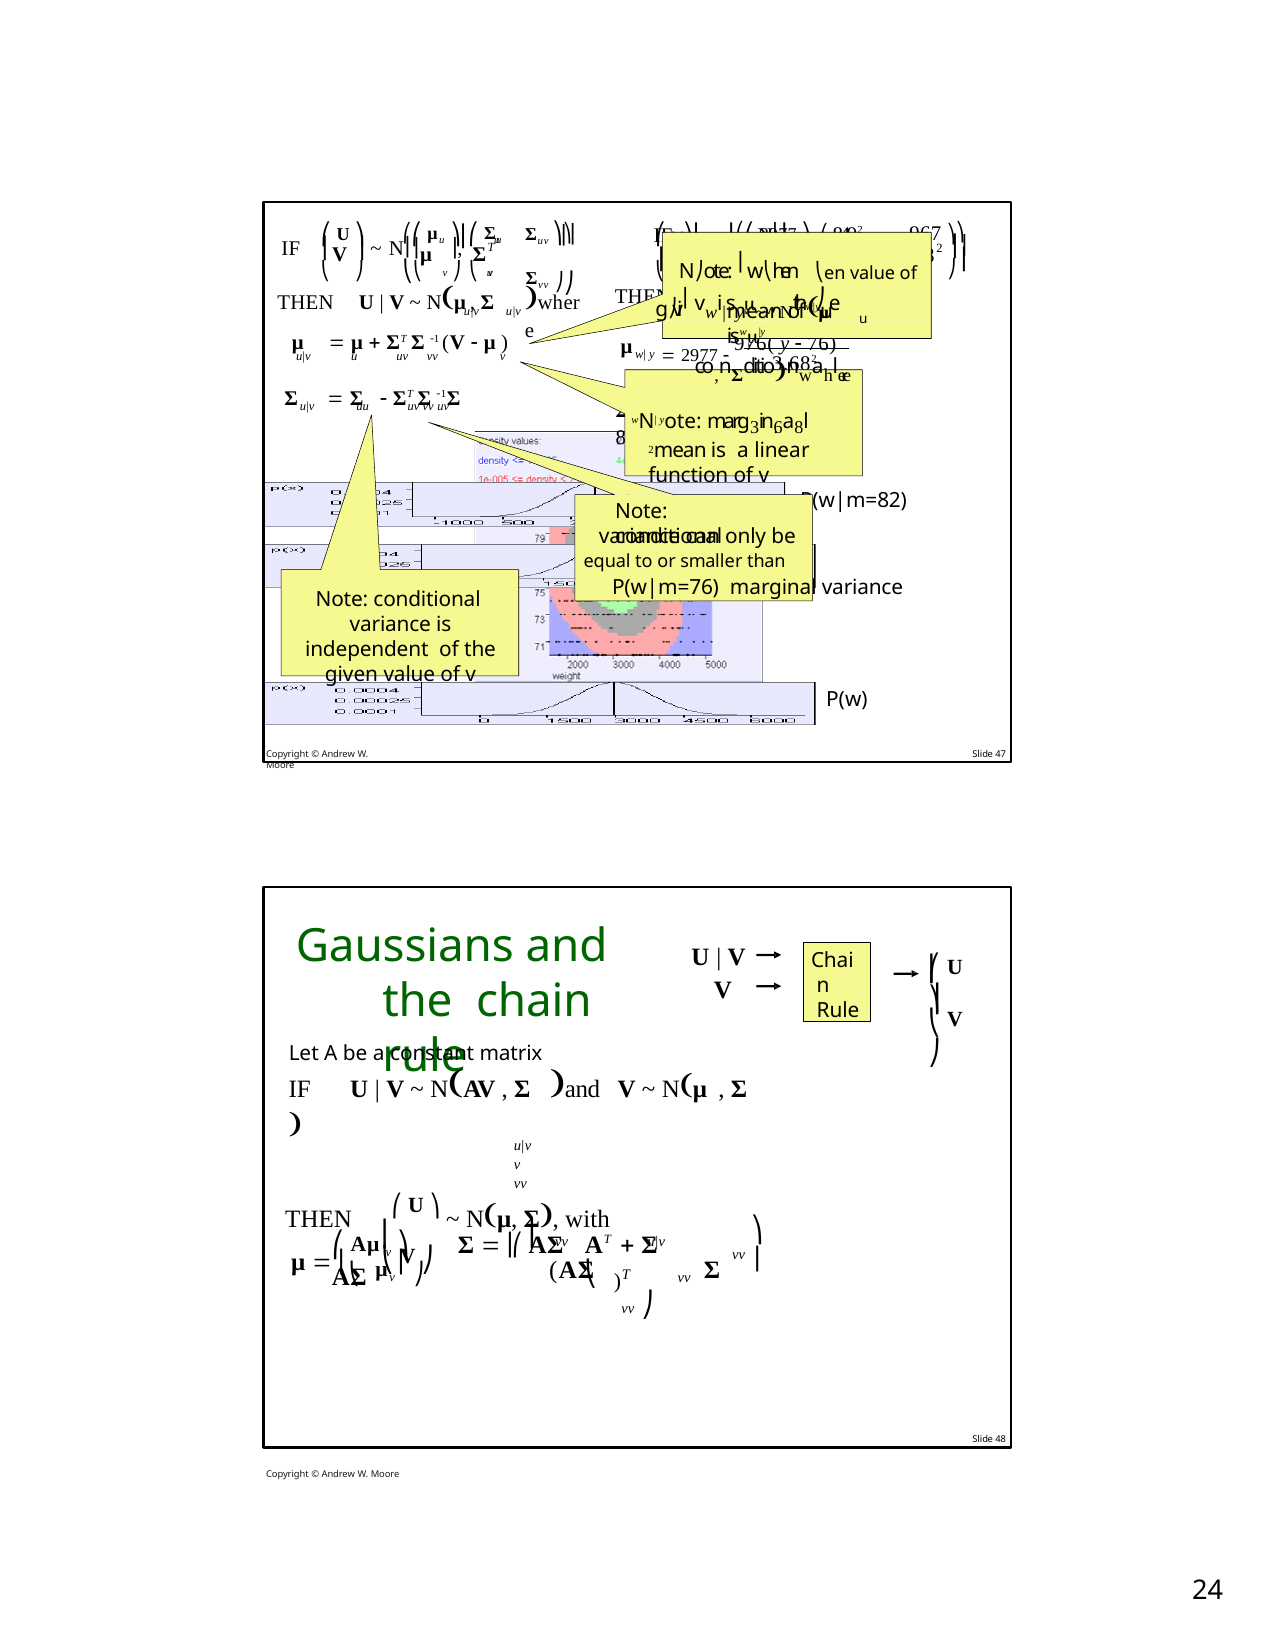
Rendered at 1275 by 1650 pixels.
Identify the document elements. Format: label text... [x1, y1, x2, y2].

text_box Copyright © Andrew W. Moore [266, 763, 397, 771]
text_box Σ  ⎜ ⎝ μv ⎠ ⎝ vv vv ⎠ Copyright © Andrew W. Moore [257, 1230, 771, 1479]
text_box [263, 201, 1012, 763]
text_box [263, 887, 1012, 1448]
slide_number 10 [1187, 1570, 1226, 1650]
